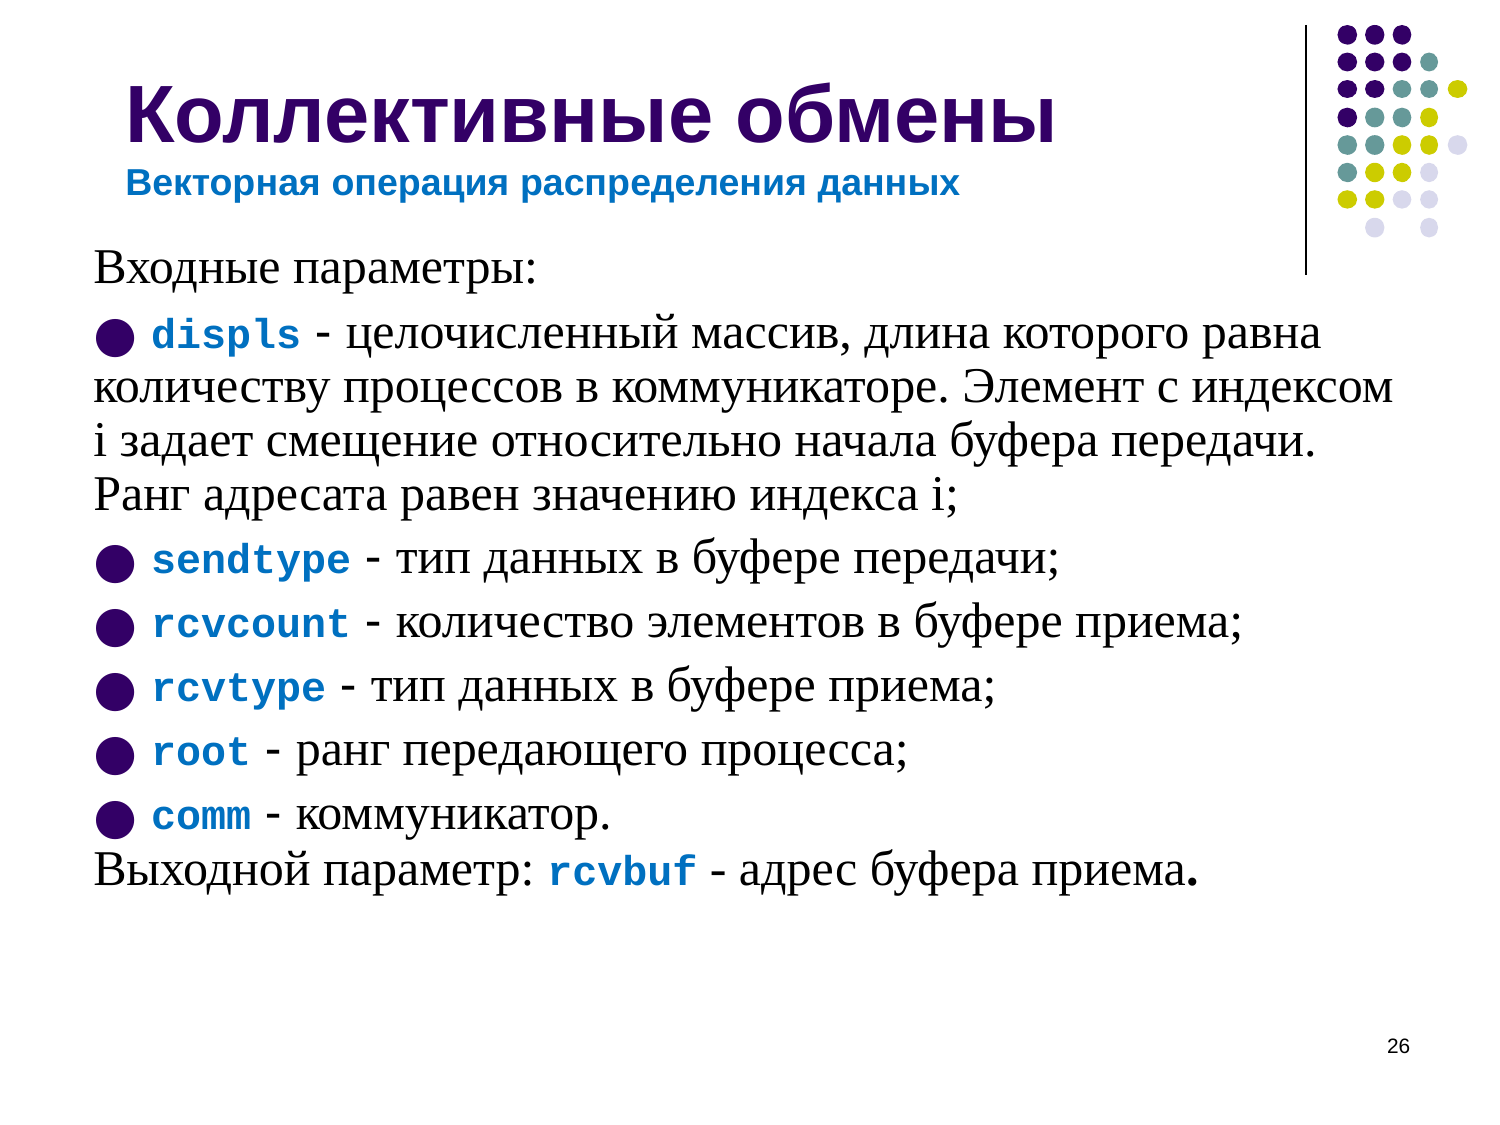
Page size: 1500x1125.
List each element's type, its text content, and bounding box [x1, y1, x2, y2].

text_box ‹#› [1074, 1024, 1425, 1100]
text_box Коллективные обмены [110, 41, 1235, 167]
text_box Входные параметры: displs - целочисленный массив, длина которого равна количеству процессов в коммуникаторе. Элемент с индексом i задает смещение относительно начала буфера передачи. Ранг адресата равен значению индекса i; sendtype - тип данных в буфере передачи; rcvcount - количество элементов в буфере приема; rcvtype - тип данных в буфере приема; root - ранг передающего процесса; comm - коммуникатор. Выходной параметр: rcvbuf - адрес буфера приема. [78, 231, 1425, 904]
text_box Векторная операция распределения данных [110, 149, 1075, 210]
